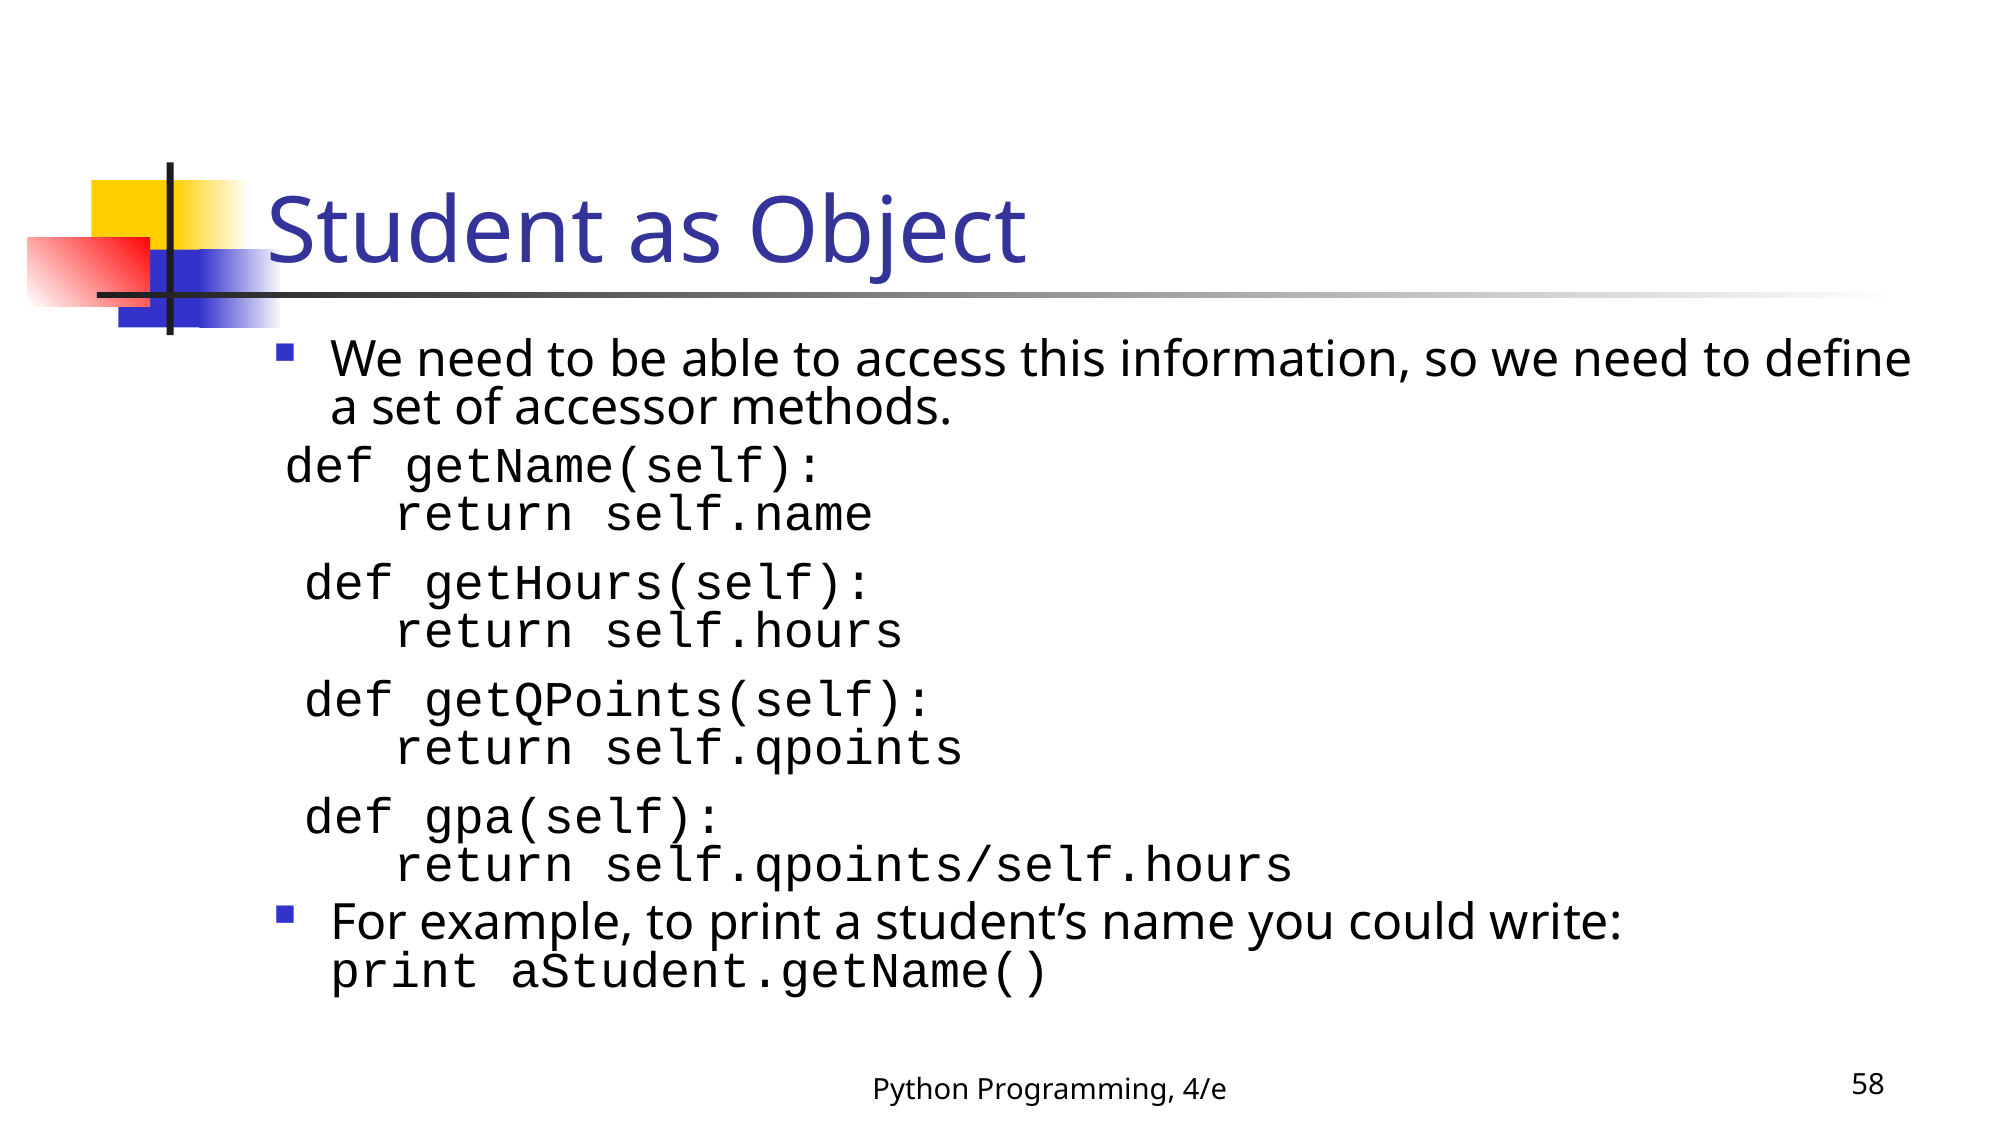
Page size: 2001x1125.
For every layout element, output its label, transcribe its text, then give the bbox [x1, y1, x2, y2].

title Student as Object [251, 101, 1957, 289]
slide_number 58 [1483, 1037, 1901, 1113]
footer Python Programming, 4/e [733, 1037, 1367, 1113]
list We need to be able to access this information, so we need to define a set of accessor methods. def getName(self): return self.name def getHours(self): return self.hours def getQPoints(self): return self.qpoints def gpa(self): return self.qpoints/self.hours For example, to print a student’s name you could write: print aStudent.getName() [258, 331, 1959, 1006]
